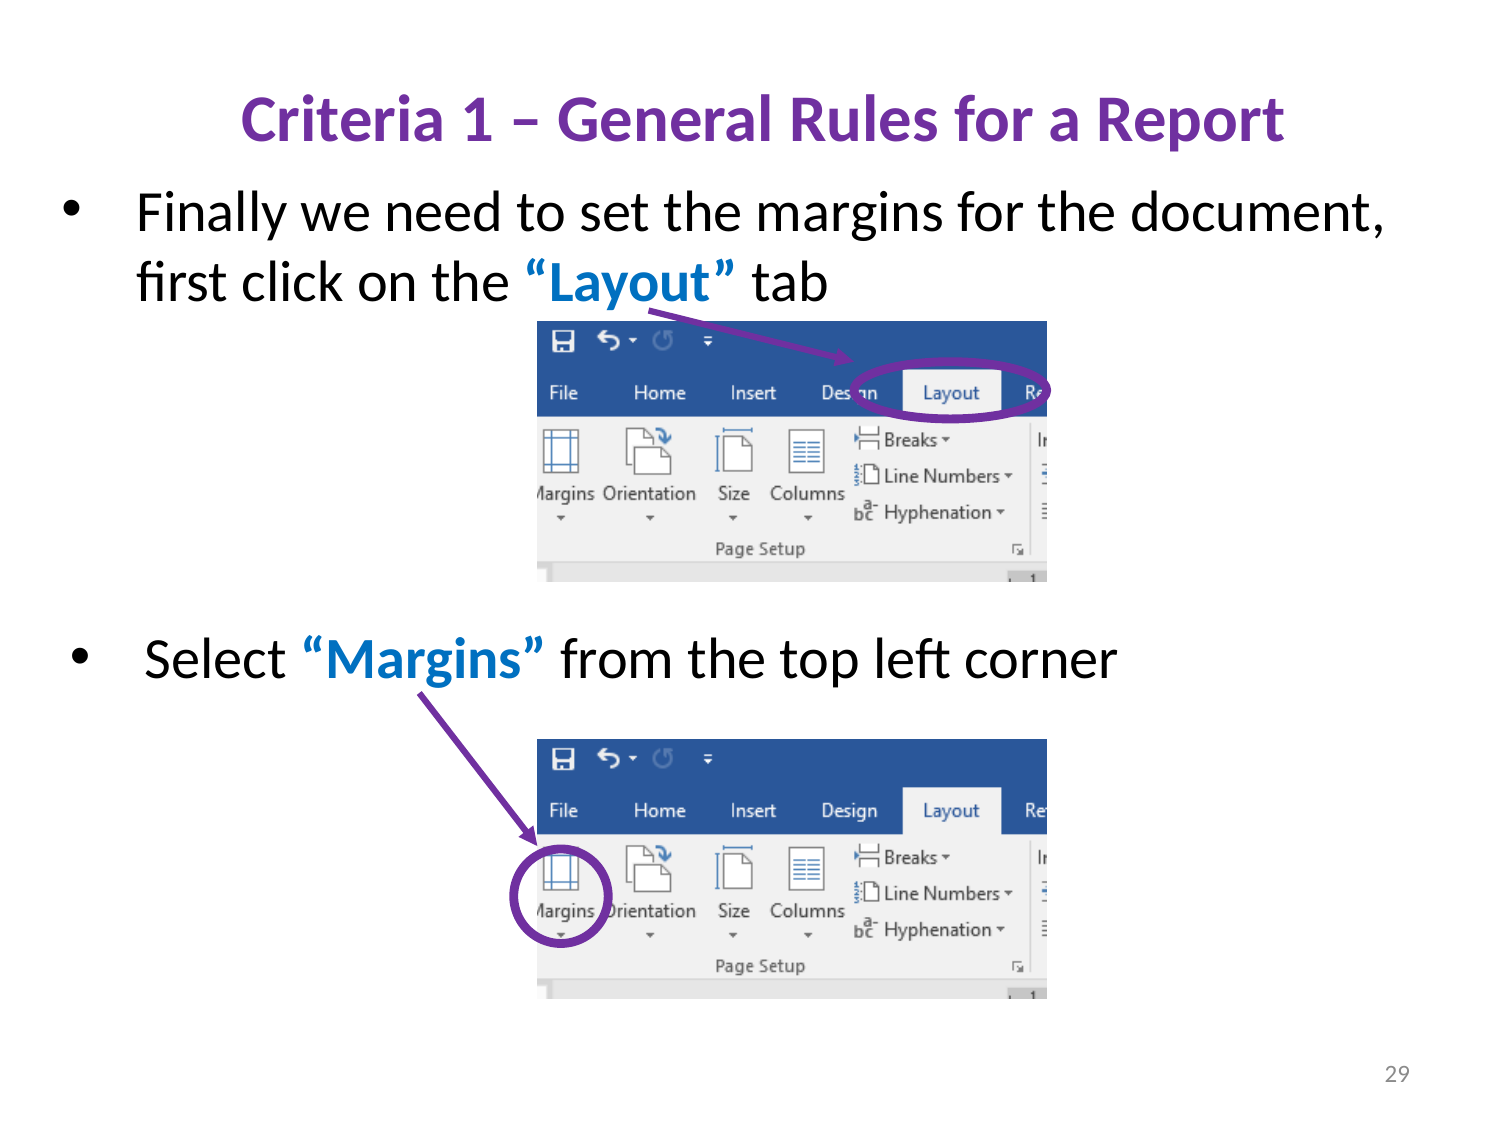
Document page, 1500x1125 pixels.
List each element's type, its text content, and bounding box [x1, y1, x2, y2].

title Criteria 1 – General Rules for a Report [25, 20, 1500, 208]
text_box Select “Margins” from the top left corner [55, 612, 1500, 698]
picture [537, 739, 1047, 1000]
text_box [418, 692, 538, 847]
picture [537, 321, 1047, 582]
slide_number 29 [1074, 1042, 1425, 1103]
text_box Finally we need to set the margins for the document, first click on the “Layout” tab [46, 165, 1494, 320]
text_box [648, 310, 855, 362]
text_box [511, 856, 532, 937]
